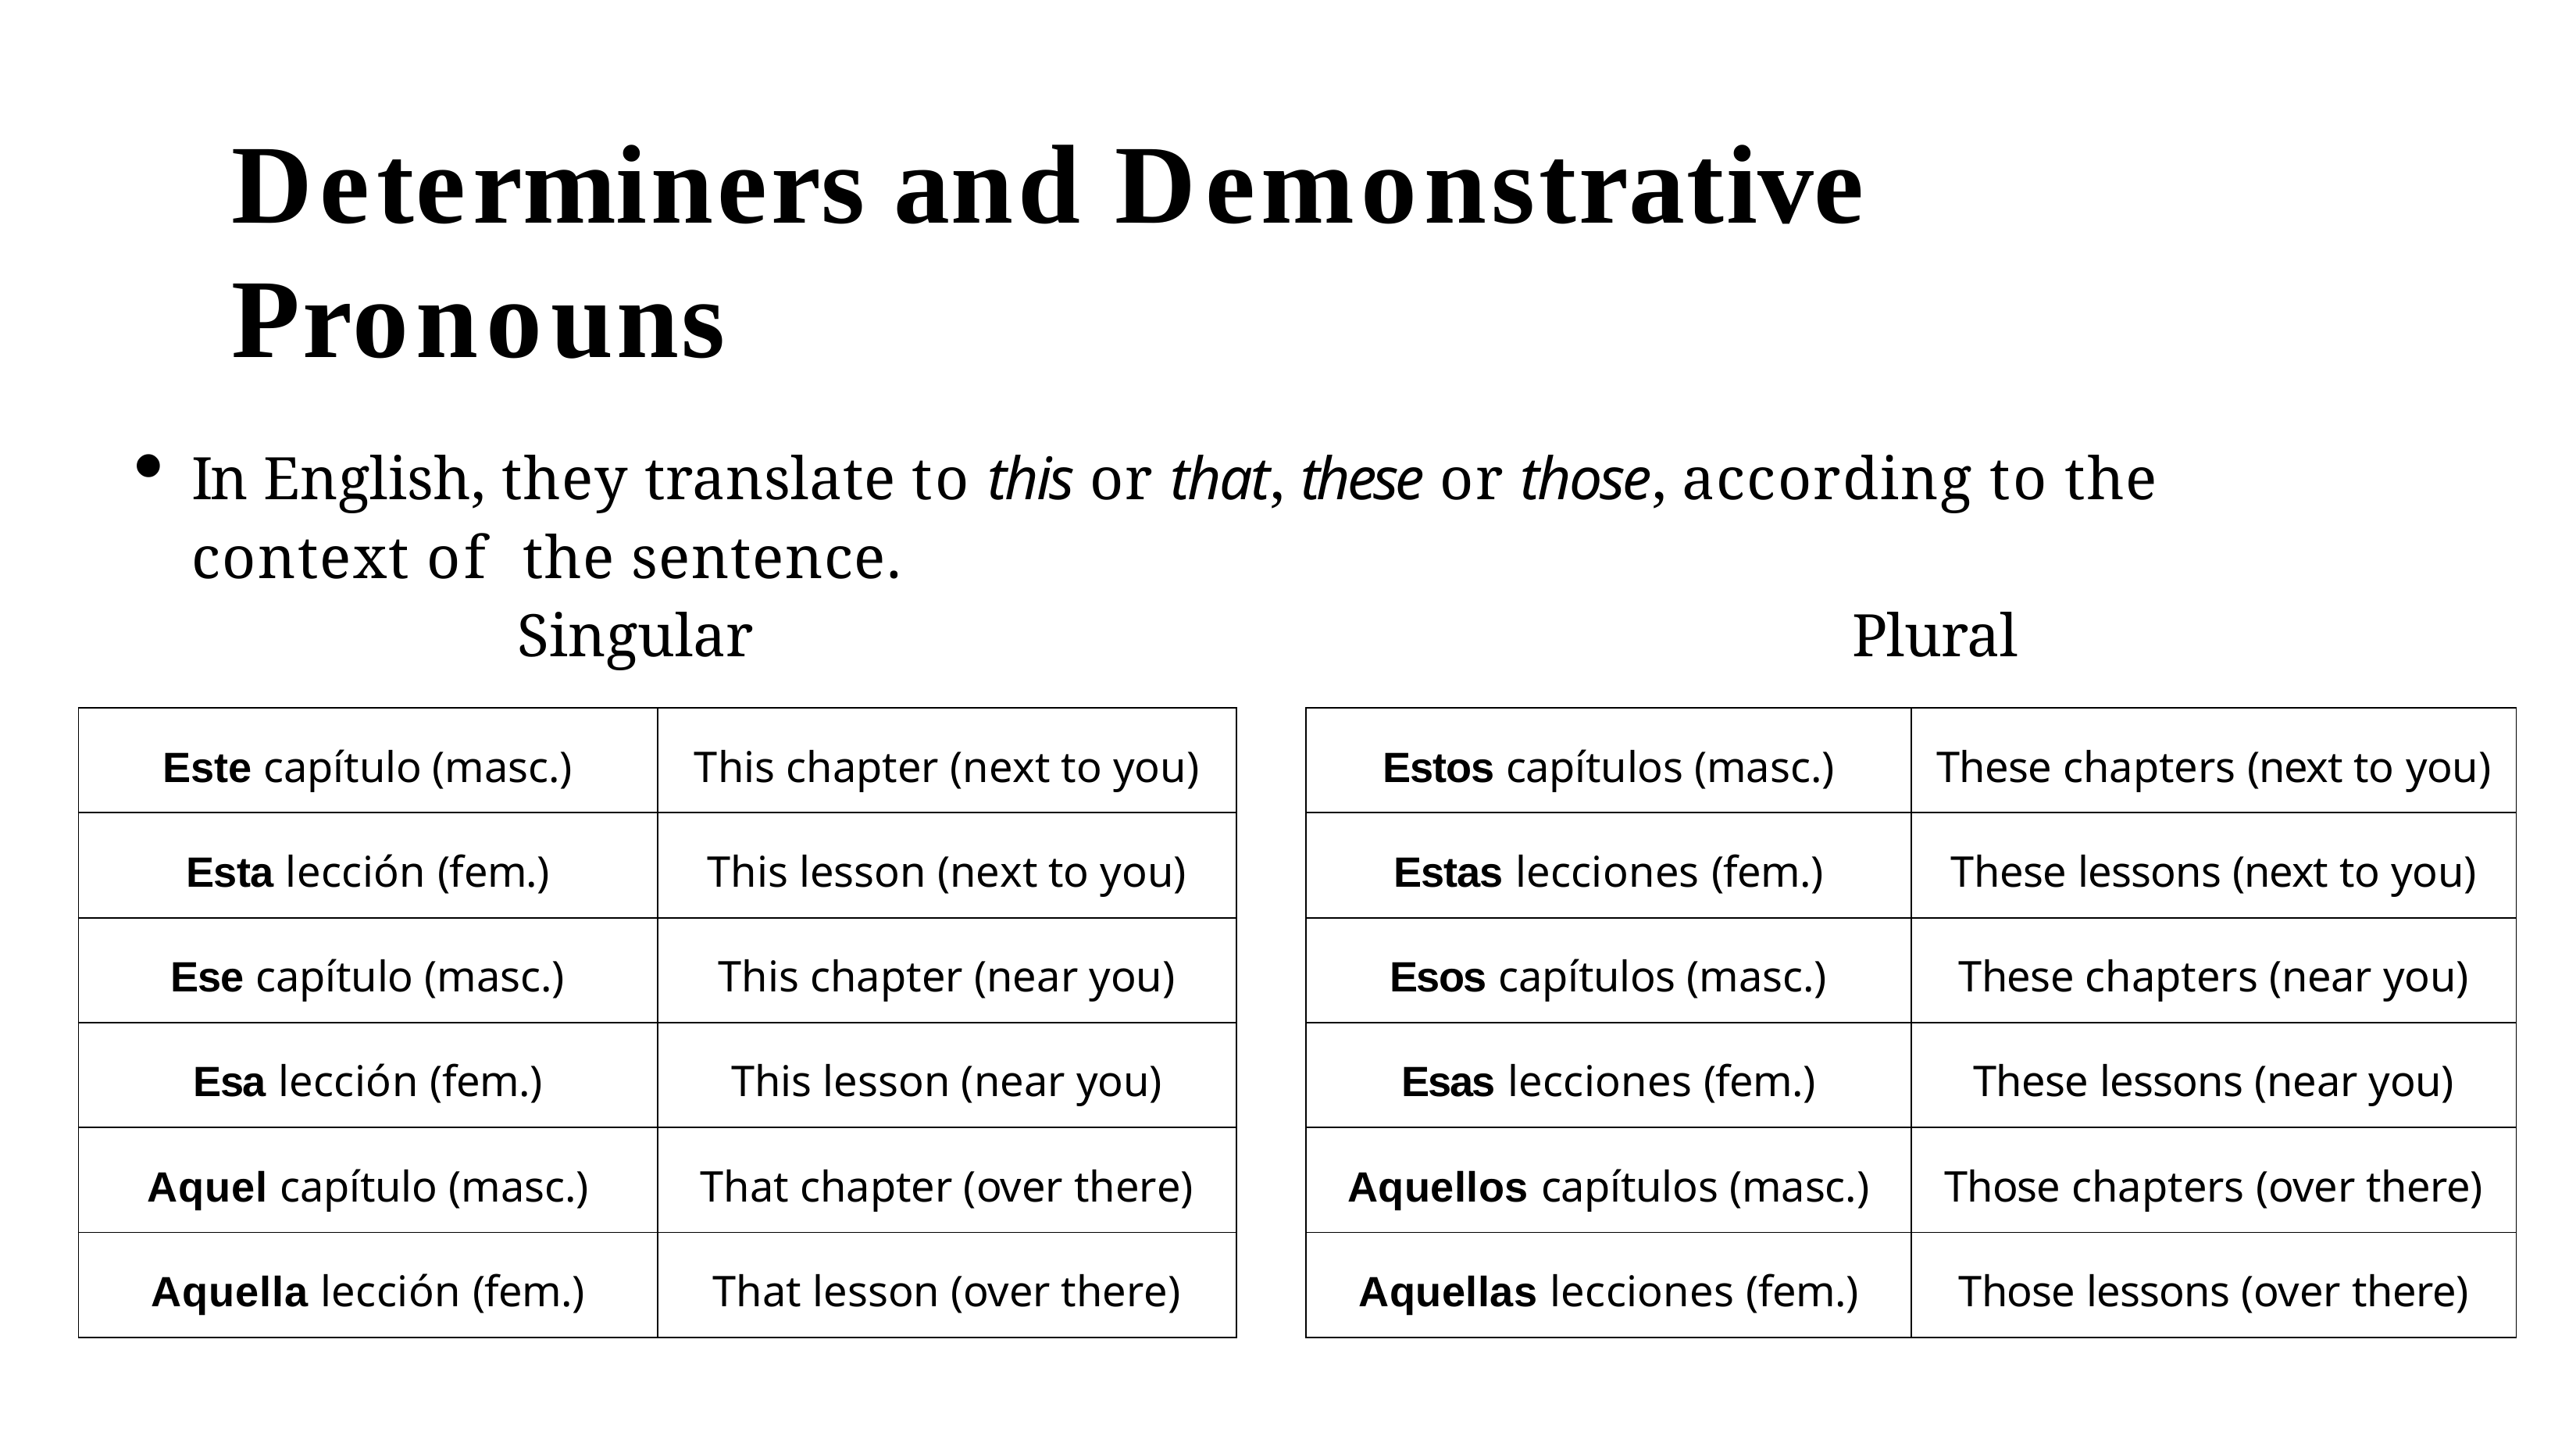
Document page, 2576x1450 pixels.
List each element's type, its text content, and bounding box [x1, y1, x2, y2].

table_cell Aquellos capítulos (masc.) [1307, 1128, 1911, 1232]
table_cell Estas lecciones (fem.) [1307, 813, 1911, 917]
table_cell This lesson (near you) [658, 1023, 1236, 1127]
table_cell These lessons (next to you) [1912, 813, 2516, 917]
table_cell These lessons (near you) [1912, 1023, 2516, 1127]
table_header Estos capítulos (masc.) [1307, 709, 1911, 812]
table_cell Aquel capítulo (masc.) [79, 1128, 657, 1232]
table_cell Esta lección (fem.) [79, 813, 657, 917]
table_cell Esos capítulos (masc.) [1307, 919, 1911, 1022]
table_cell This lesson (next to you) [658, 813, 1236, 917]
text_box In English, they translate to this or that, these or those, according to the context of the sentence. Singular Plural [132, 430, 2357, 668]
table_cell Those lessons (over there) [1912, 1233, 2516, 1337]
table_header These chapters (next to you) [1912, 709, 2516, 812]
table_cell Esa lección (fem.) [79, 1023, 657, 1127]
table_cell This chapter (near you) [658, 919, 1236, 1022]
table_cell That lesson (over there) [658, 1233, 1236, 1337]
table_cell Aquella lección (fem.) [79, 1233, 657, 1337]
table_cell Ese capítulo (masc.) [79, 919, 657, 1022]
table_cell Aquellas lecciones (fem.) [1307, 1233, 1911, 1337]
title Determiners and Demonstrative Pronouns [229, 108, 2346, 380]
table_header This chapter (next to you) [658, 709, 1236, 812]
table_cell Esas lecciones (fem.) [1307, 1023, 1911, 1127]
table_header Este capítulo (masc.) [79, 709, 657, 812]
table_cell That chapter (over there) [658, 1128, 1236, 1232]
table_cell Those chapters (over there) [1912, 1128, 2516, 1232]
table_cell These chapters (near you) [1912, 919, 2516, 1022]
